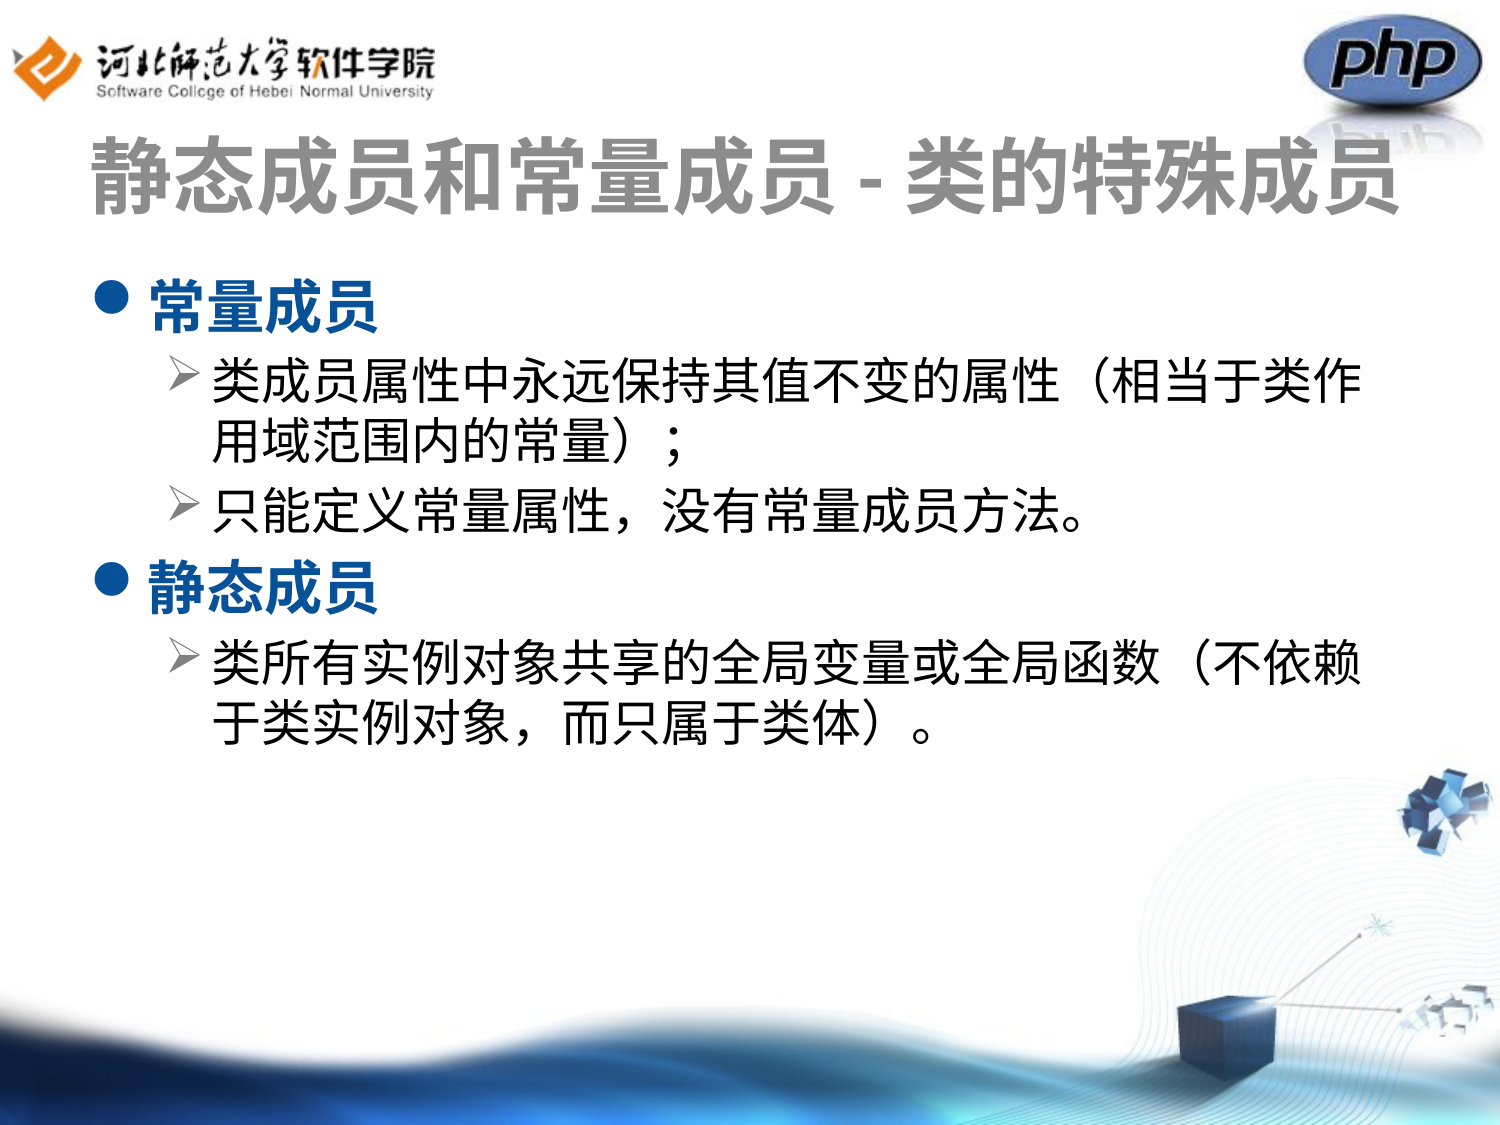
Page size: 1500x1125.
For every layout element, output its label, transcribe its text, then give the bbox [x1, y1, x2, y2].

title 静态成员和常量成员-类的特殊成员 [75, 117, 1425, 233]
picture [0, 0, 1500, 1125]
list 常量成员 类成员属性中永远保持其值不变的属性（相当于类作用域范围内的常量）； 只能定义常量属性，没有常量成员方法。 静态成员 类所有实例对象共享的全局变量或全局函数（不依赖于类实例对象，而只属于类体）。 [75, 262, 1425, 1005]
